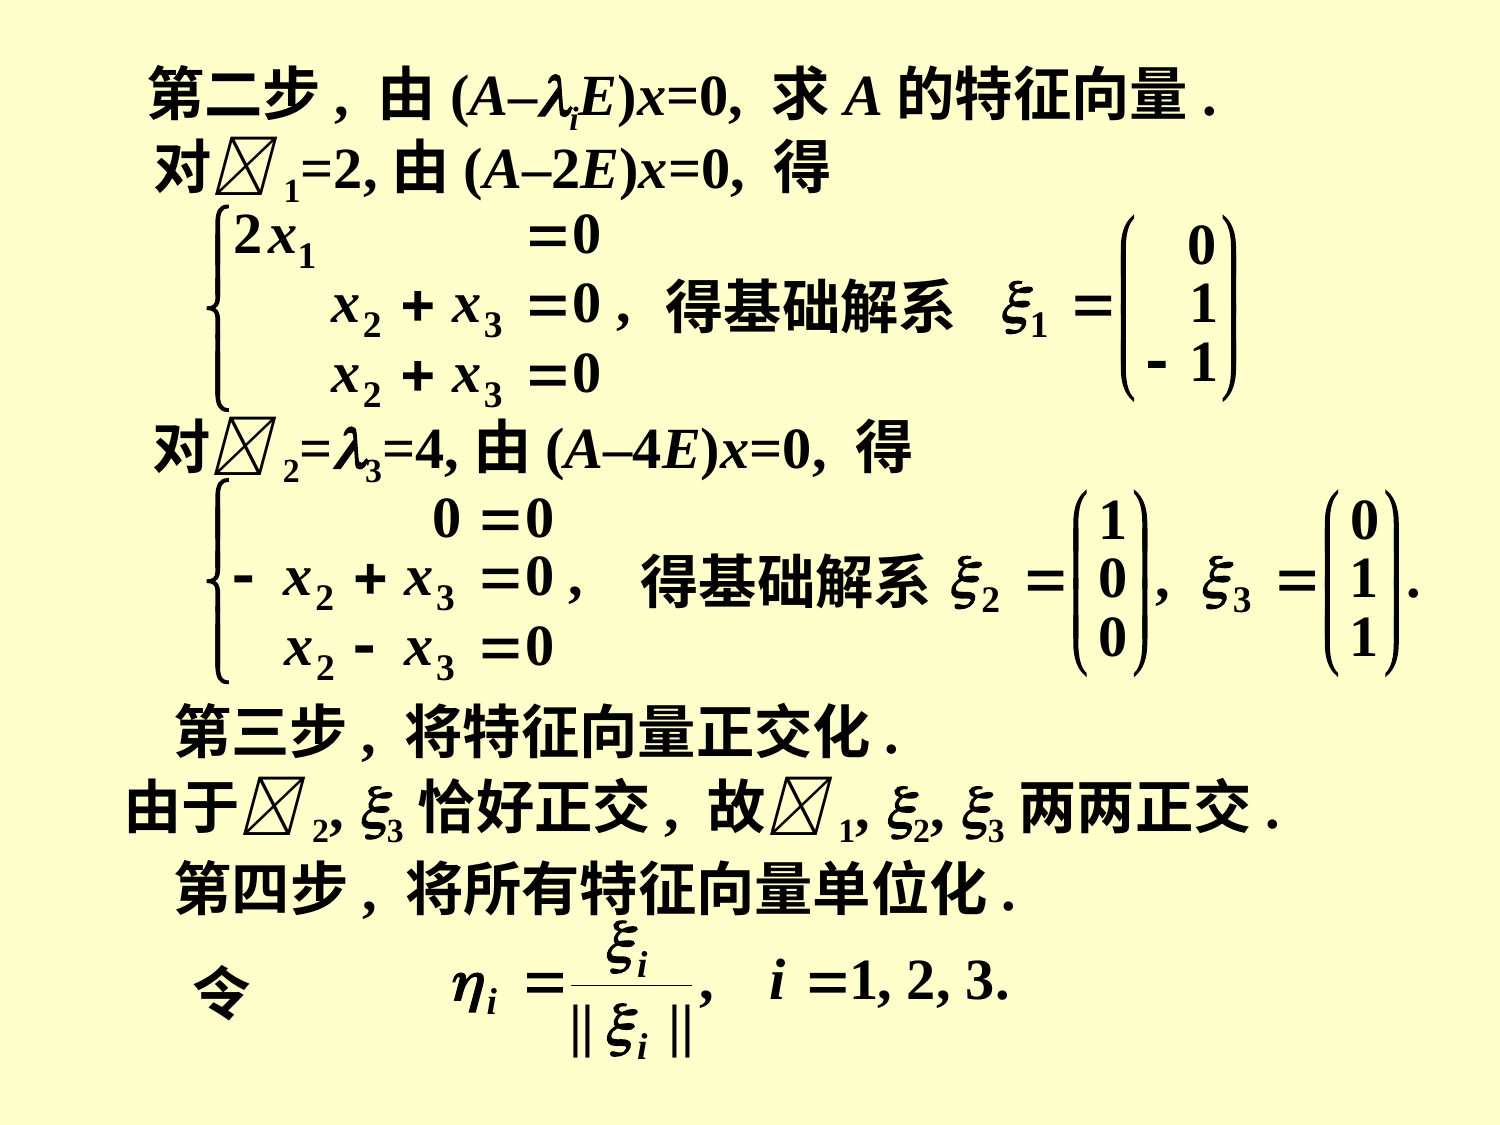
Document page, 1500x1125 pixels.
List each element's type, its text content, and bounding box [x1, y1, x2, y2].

text_box 第四步, 将所有特征向量单位化. [158, 857, 1032, 930]
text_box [948, 487, 1423, 680]
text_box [450, 912, 1012, 1067]
text_box 令 [177, 950, 266, 1035]
text_box 对2=3=4,由(A–4E)x=0, 得 [137, 402, 928, 497]
text_box 第三步, 将特征向量正交化. [158, 687, 915, 762]
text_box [199, 474, 586, 688]
text_box 得基础解系 [625, 537, 943, 623]
text_box 对1=2,由(A–2E)x=0, 得 [138, 122, 847, 218]
text_box 由于2, 3恰好正交, 故1, 2, 3两两正交. [108, 762, 1296, 857]
text_box 得基础解系 [651, 262, 972, 348]
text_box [199, 199, 634, 417]
text_box 第二步, 由(A–iE)x=0, 求A的特征向量. [131, 50, 1232, 145]
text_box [999, 212, 1247, 405]
